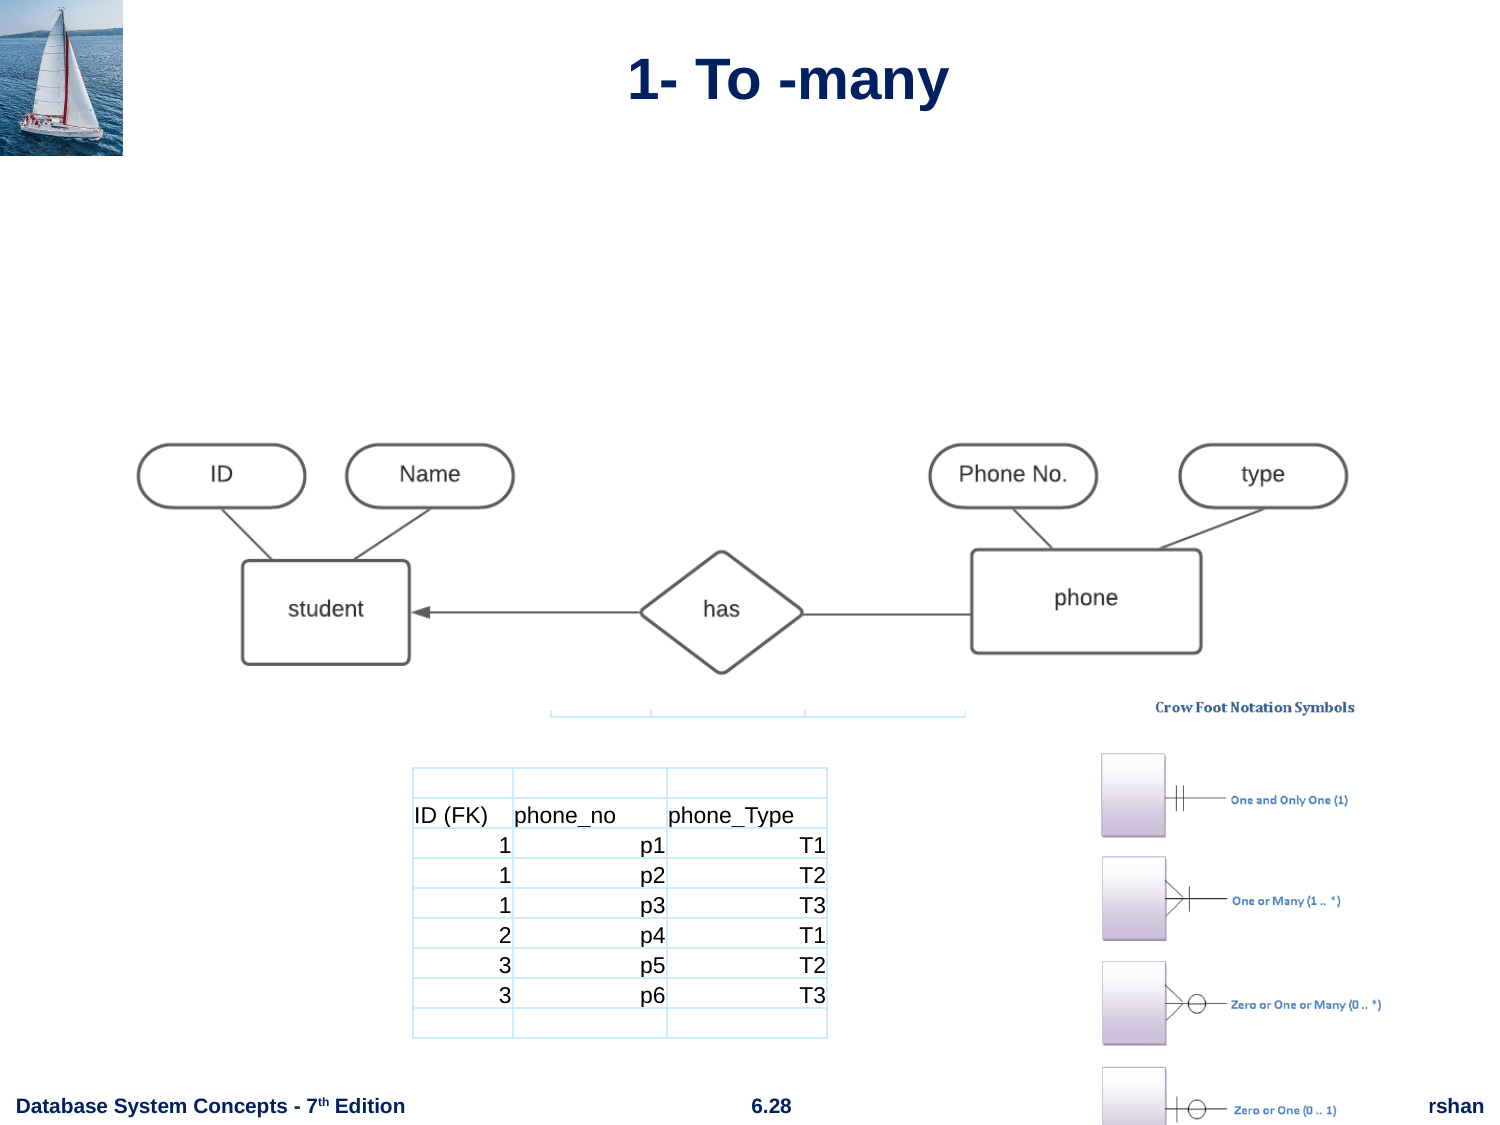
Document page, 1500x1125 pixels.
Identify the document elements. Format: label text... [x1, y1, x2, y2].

table_cell 3 [414, 979, 512, 1007]
table_cell [414, 1009, 512, 1037]
table_cell p1 [514, 829, 666, 857]
table_cell 2 [414, 919, 512, 947]
table_cell 3 [414, 949, 512, 977]
table_cell T1 [668, 829, 826, 857]
table_cell p5 [514, 949, 666, 977]
table_cell T3 [668, 889, 826, 917]
table_header [514, 769, 666, 797]
table_cell 1 [414, 859, 512, 887]
table_cell ID (FK) [414, 799, 512, 827]
table_cell T1 [668, 919, 826, 947]
table_cell phone_no [514, 799, 666, 827]
table_cell p6 [514, 979, 666, 1007]
table_cell phone_Type [668, 799, 826, 827]
table_cell p2 [514, 859, 666, 887]
table_cell p4 [514, 919, 666, 947]
table_cell 1 [414, 829, 512, 857]
table_cell 1 [414, 889, 512, 917]
table_cell T2 [668, 949, 826, 977]
table_cell p3 [514, 889, 666, 917]
table_cell [514, 1009, 666, 1037]
table_header [414, 769, 512, 797]
table_cell T2 [668, 859, 826, 887]
table_header [668, 769, 826, 797]
picture [55, 410, 1430, 1125]
title 1- To -many [125, 18, 1452, 120]
table_cell [668, 1009, 826, 1037]
picture [0, 0, 123, 156]
table_cell T3 [668, 979, 826, 1007]
